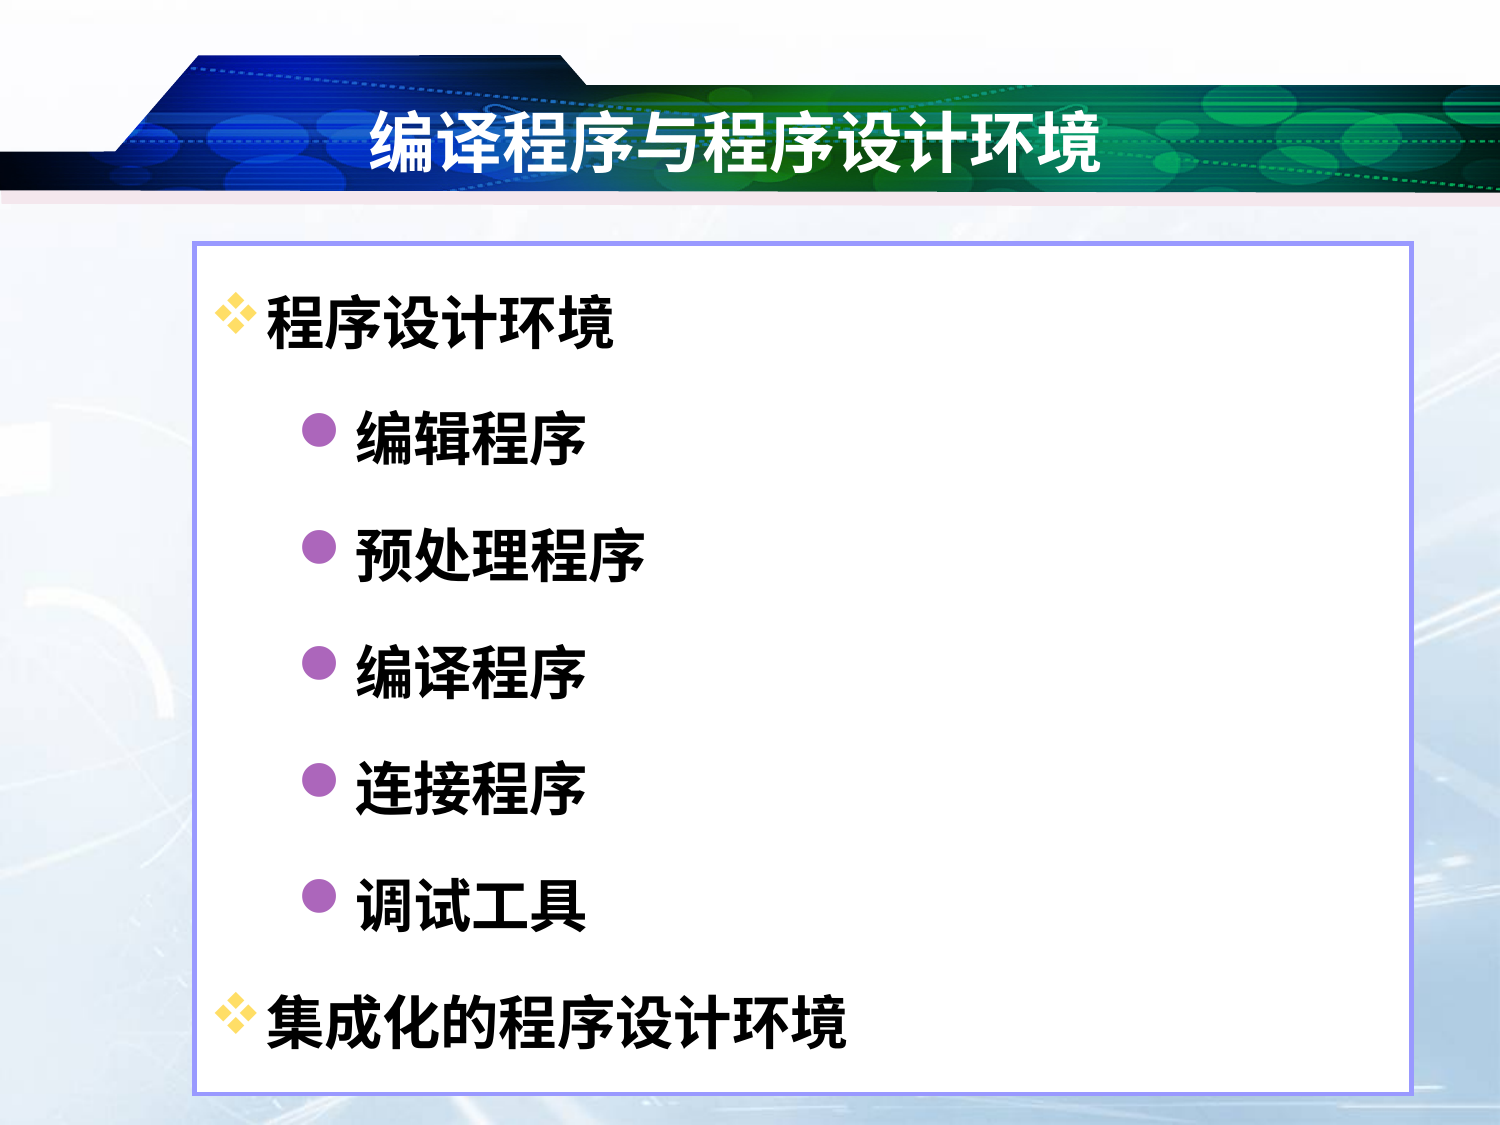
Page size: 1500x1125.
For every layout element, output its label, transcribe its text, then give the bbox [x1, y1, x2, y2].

title 编译程序与程序设计环境 [99, 94, 1388, 188]
picture [0, 0, 1500, 1125]
list 程序设计环境 编辑程序 预处理程序 编译程序 连接程序 调试工具 集成化的程序设计环境 [194, 243, 1412, 1095]
